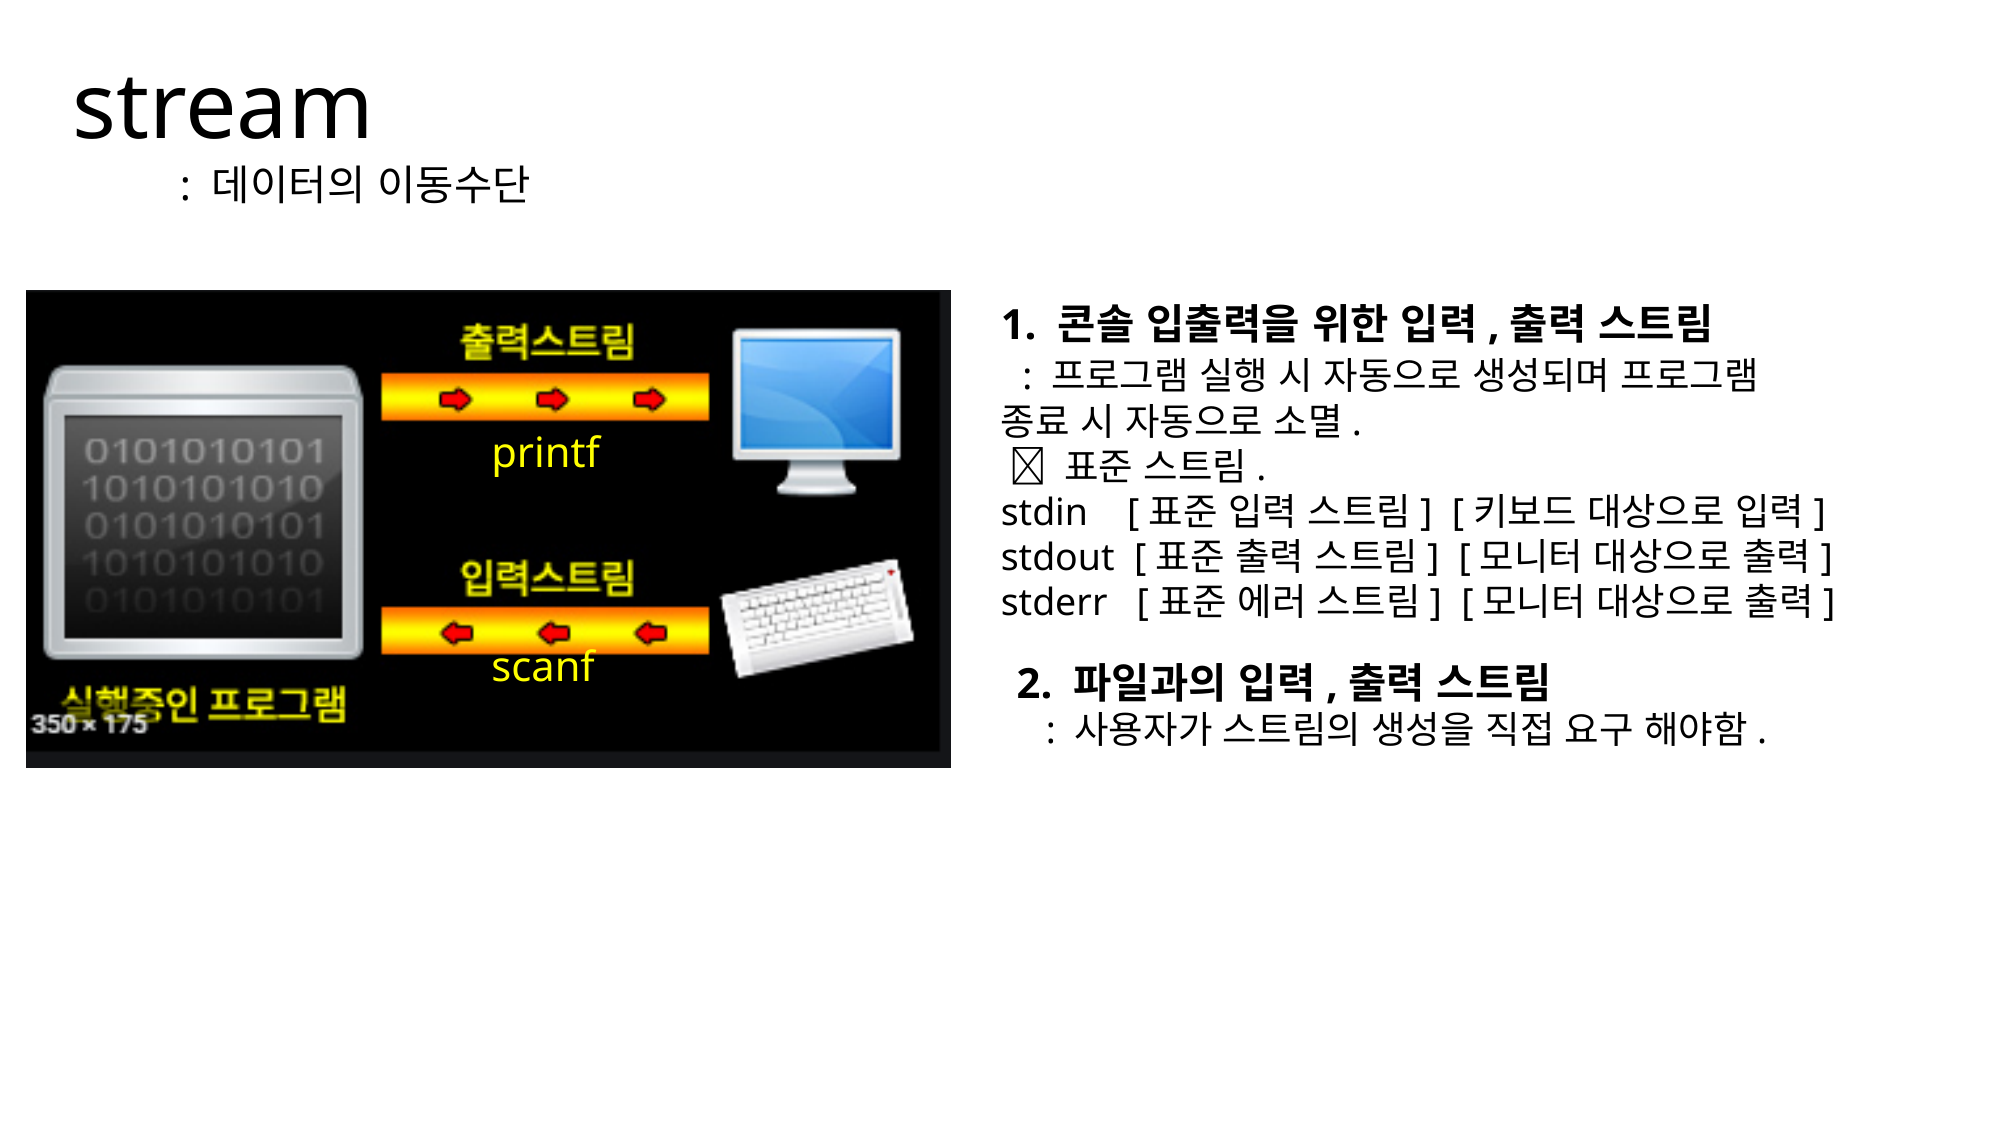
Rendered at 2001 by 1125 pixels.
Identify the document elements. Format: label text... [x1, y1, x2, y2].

text_box 2. 파일과의 입력,출력 스트림 : 사용자가 스트림의 생성을 직접 요구 해야함. [1001, 649, 1782, 759]
picture [26, 290, 951, 768]
title stream [57, 0, 1783, 218]
text_box 1. 콘솔 입출력을 위한 입력,출력 스트림 : 프로그램 실행 시 자동으로 생성되며 프로그램 종료 시 자동으로 소멸.  표준 스트림. stdin [표준 입력 스트림] [키보드 대상으로 입력] stdout [표준 출력 스트림] [모니터 대상으로 출력] stderr [표준 에러 스트림] [모니터 대상으로 출력] [986, 290, 1851, 631]
text_box : 데이터의 이동수단 [164, 151, 547, 217]
